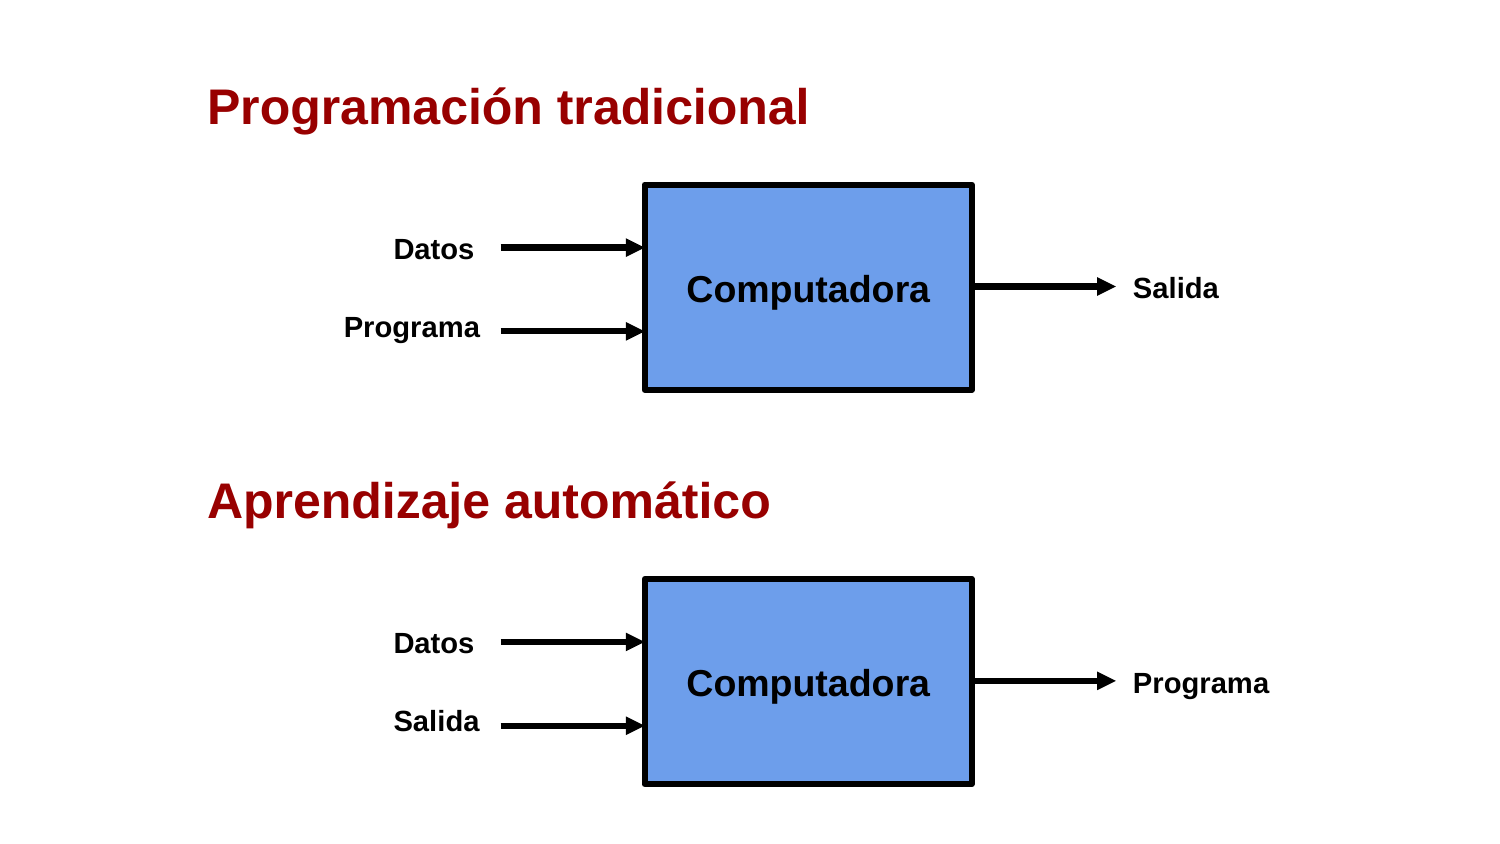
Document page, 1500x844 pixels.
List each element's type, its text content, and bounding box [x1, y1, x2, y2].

text_box Salida [378, 681, 501, 759]
text_box Programa [328, 286, 501, 365]
text_box Programa [1117, 642, 1308, 721]
text_box Datos [378, 208, 501, 287]
text_box Computadora [644, 184, 972, 390]
text_box Computadora [644, 579, 972, 785]
text_box Datos [378, 603, 501, 681]
text_box Aprendizaje automático [192, 453, 1030, 552]
text_box Salida [1117, 248, 1240, 327]
text_box Programación tradicional [192, 59, 1030, 158]
